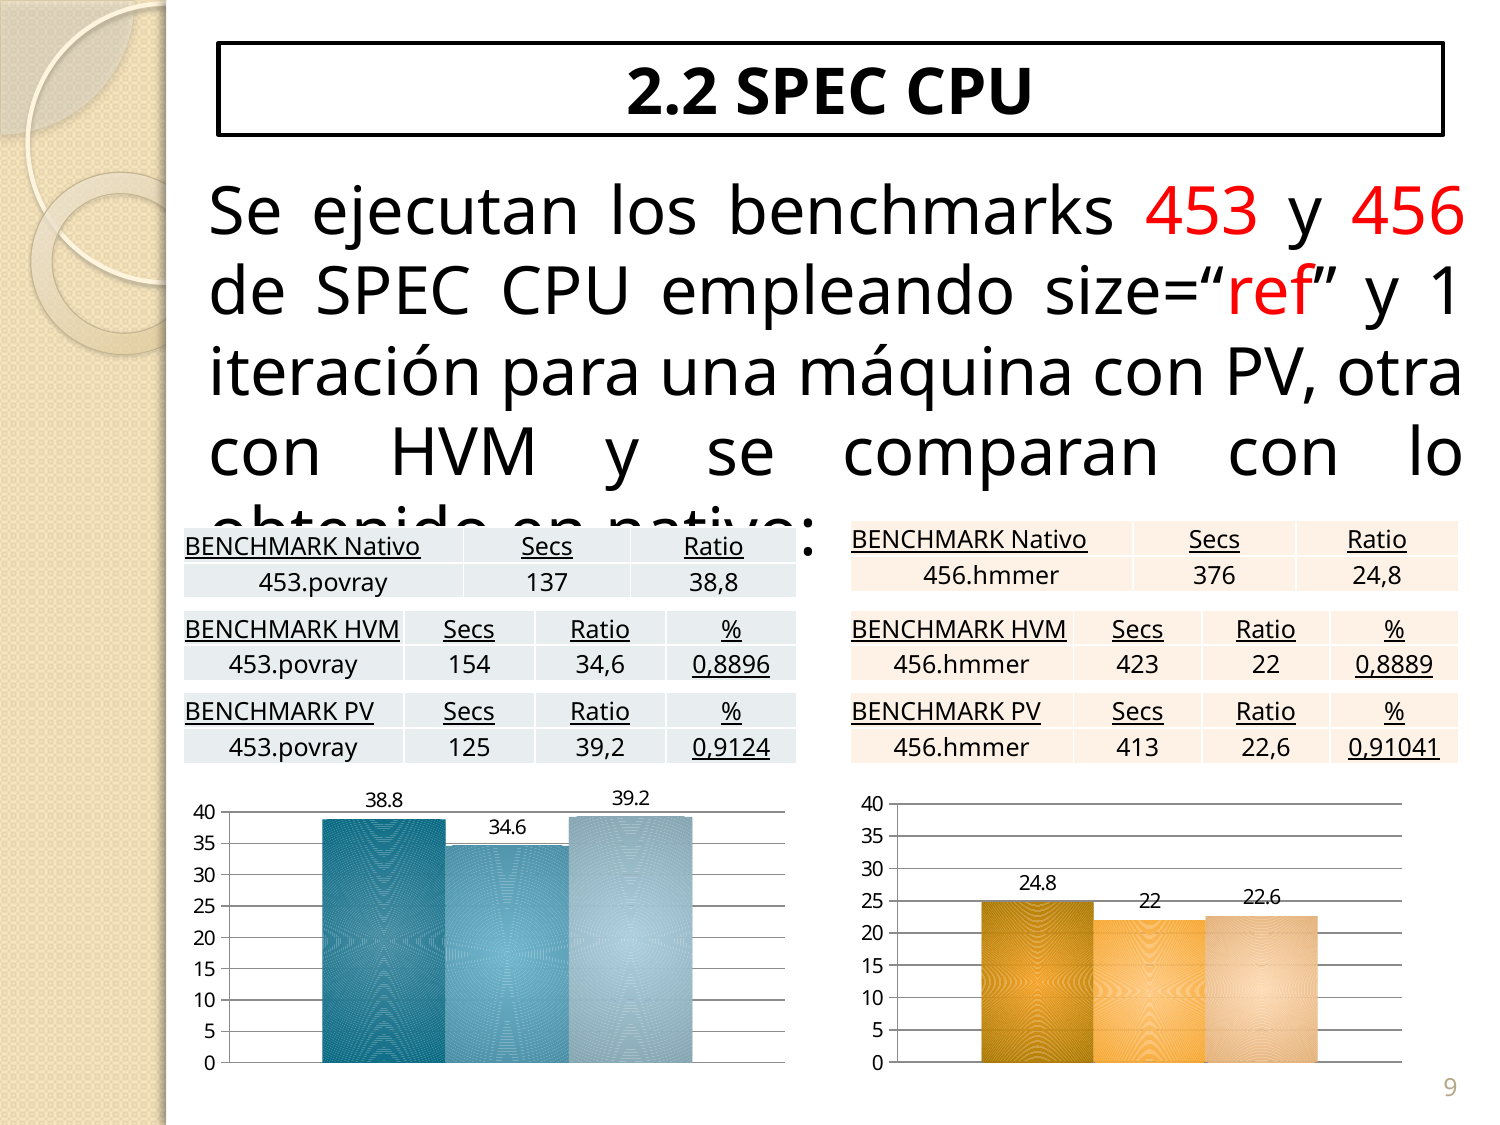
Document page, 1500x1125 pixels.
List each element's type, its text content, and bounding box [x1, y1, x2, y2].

table_header BENCHMARK PV [184, 693, 403, 727]
table_header Secs [1134, 521, 1295, 555]
table_cell 22 [1203, 646, 1329, 680]
table_header Ratio [1203, 611, 1329, 644]
table_cell 456.hmmer [851, 646, 1073, 680]
table_cell 137 [464, 564, 630, 597]
table_header Ratio [536, 611, 665, 644]
table_header % [667, 611, 796, 644]
table_cell 125 [405, 729, 534, 763]
table_header BENCHMARK HVM [184, 611, 403, 644]
table_cell 154 [405, 646, 534, 680]
table_header Secs [464, 528, 630, 562]
chart [849, 783, 1414, 1083]
table_header Secs [1074, 611, 1201, 644]
slide_number 9 [1413, 1034, 1488, 1113]
table_cell 456.hmmer [851, 729, 1073, 763]
table_header Ratio [1297, 521, 1458, 555]
table_header Secs [405, 693, 534, 727]
table_cell 22,6 [1203, 729, 1329, 763]
table_cell 0,9124 [667, 729, 796, 763]
table_header % [667, 693, 796, 727]
table_cell 39,2 [536, 729, 665, 763]
table_cell 456.hmmer [851, 557, 1132, 591]
table_header Secs [405, 611, 534, 644]
table_header Ratio [1203, 693, 1329, 727]
table_header Ratio [631, 528, 796, 562]
table_cell 38,8 [631, 564, 796, 597]
table_header % [1331, 693, 1458, 727]
table_cell 24,8 [1297, 557, 1458, 591]
chart [180, 783, 798, 1083]
table_cell 34,6 [536, 646, 665, 680]
table_cell 413 [1074, 729, 1201, 763]
table_header BENCHMARK PV [851, 693, 1073, 727]
table_cell 453.povray [184, 729, 403, 763]
table_header Secs [1074, 693, 1201, 727]
list Se ejecutan los benchmarks 453 y 456 de SPEC CPU empleando size=“ref” y 1 iteración para una máquina con PV, otra con HVM y se comparan con lo obtenido en nativo: [180, 160, 1482, 1083]
table_header BENCHMARK Nativo [184, 528, 463, 562]
table_cell 0,91041 [1331, 729, 1458, 763]
table_cell 453.povray [184, 646, 403, 680]
table_header % [1331, 611, 1458, 644]
table_header BENCHMARK HVM [851, 611, 1073, 644]
table_header Ratio [536, 693, 665, 727]
table_header BENCHMARK Nativo [851, 521, 1132, 555]
table_cell 0,8889 [1331, 646, 1458, 680]
table_cell 423 [1074, 646, 1201, 680]
table_cell 376 [1134, 557, 1295, 591]
table_cell 453.povray [184, 564, 463, 597]
table_cell 0,8896 [667, 646, 796, 680]
title 2.2 SPEC CPU [216, 41, 1445, 137]
